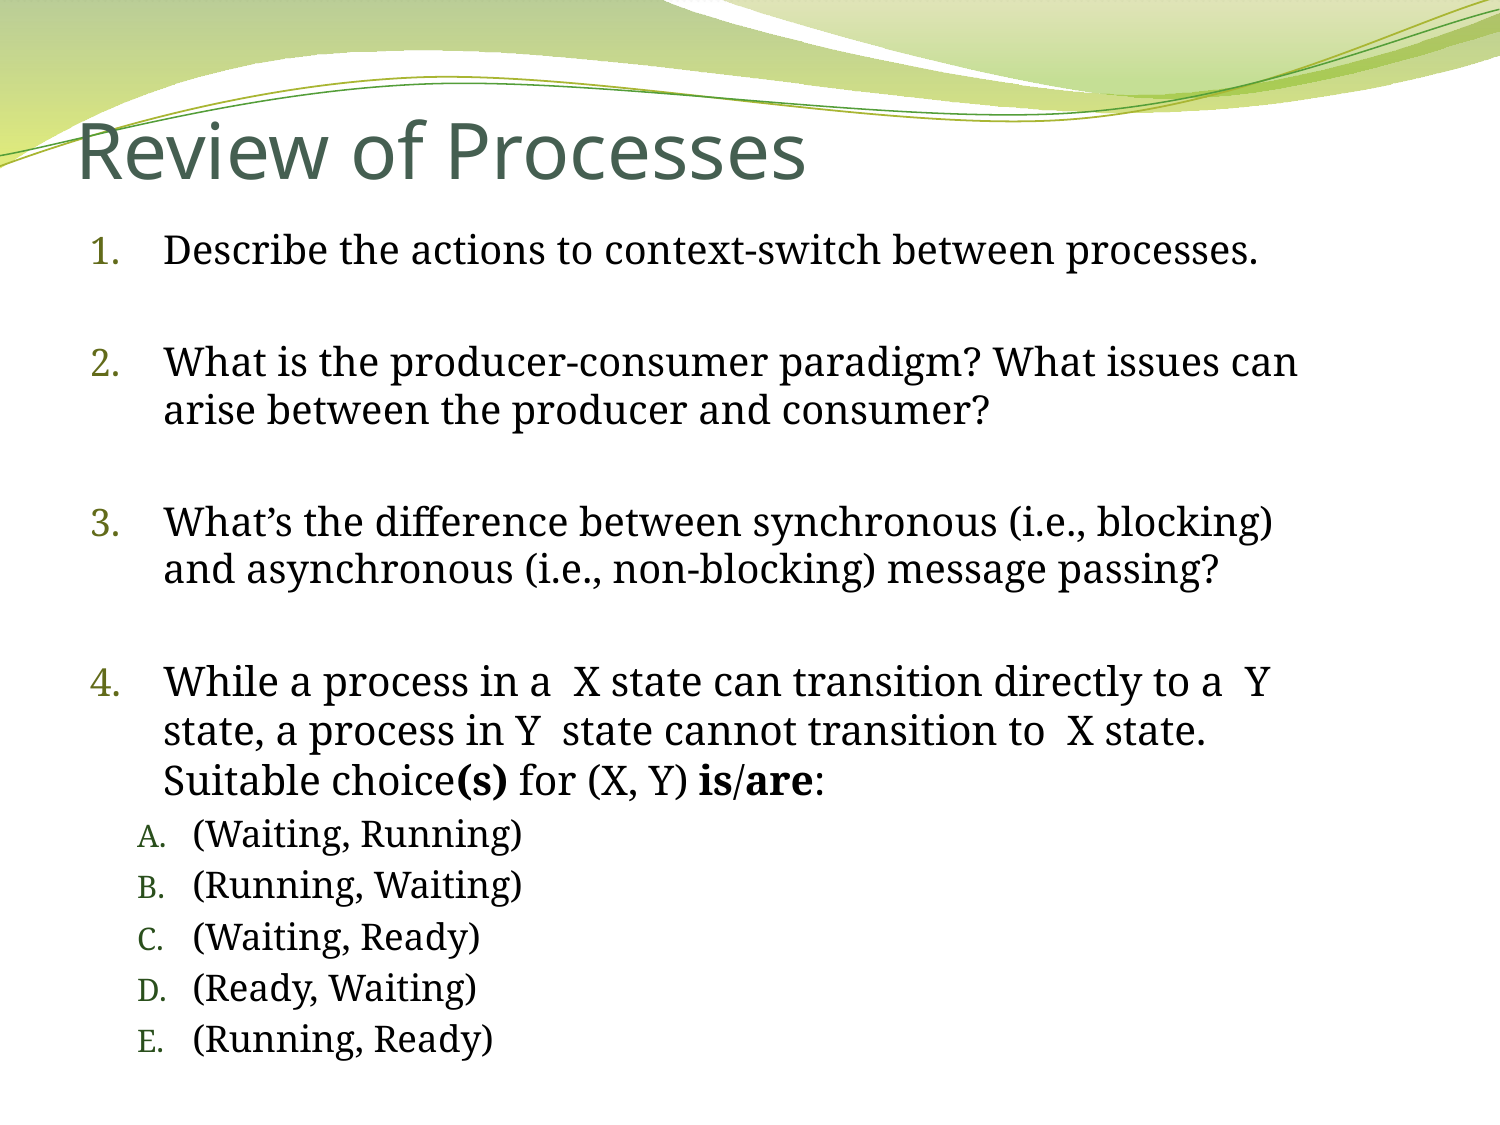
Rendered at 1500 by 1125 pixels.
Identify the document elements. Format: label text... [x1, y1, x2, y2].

title Review of Processes [75, 7, 1425, 195]
list Describe the actions to context-switch between processes. What is the producer-consumer paradigm? What issues can arise between the producer and consumer? What’s the difference between synchronous (i.e., blocking) and asynchronous (i.e., non-blocking) message passing? While a process in a X state can transition directly to a Y state, a process in Y state cannot transition to X state. Suitable choice(s) for (X, Y) is/are: (Waiting, Running) (Running, Waiting) (Waiting, Ready) (Ready, Waiting) (Running, Ready) [75, 217, 1350, 1073]
